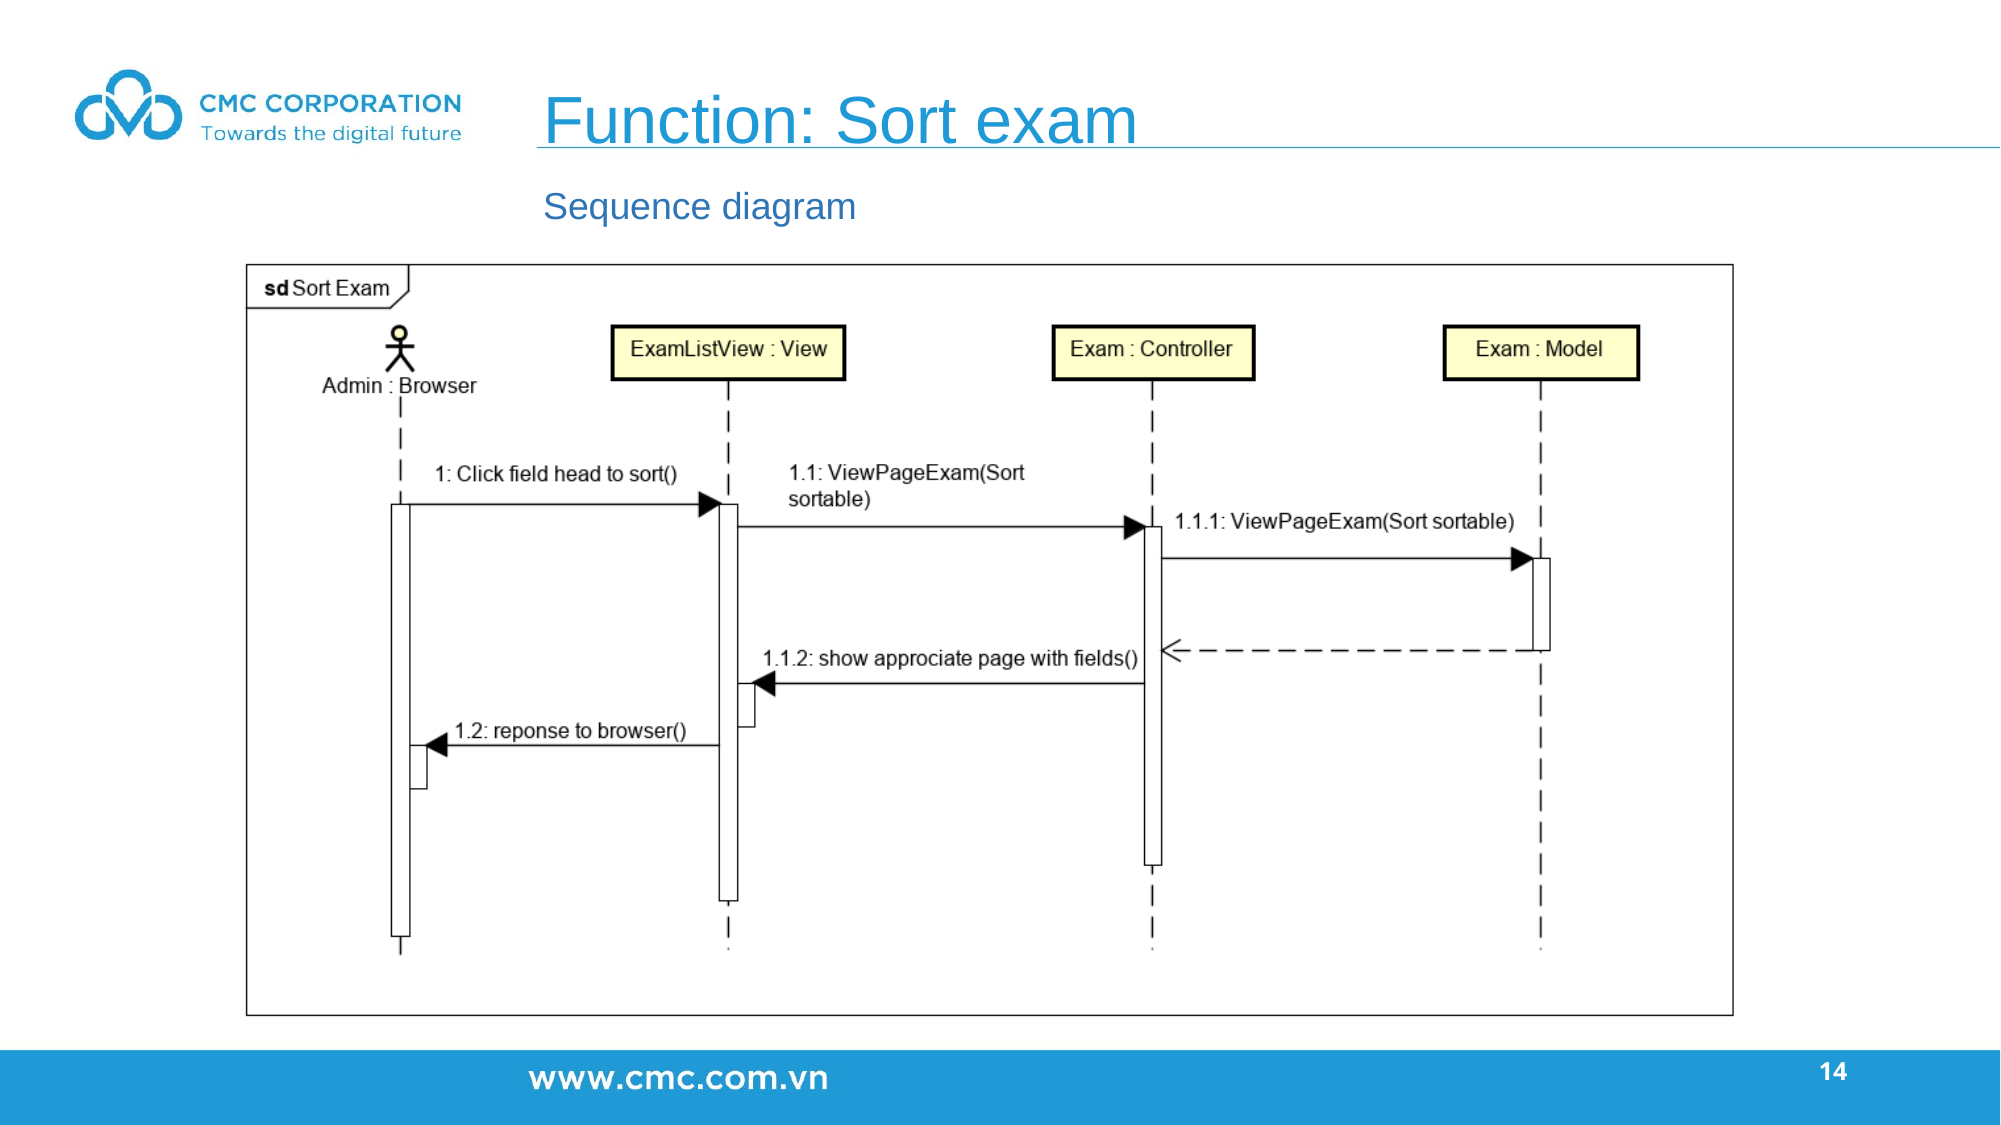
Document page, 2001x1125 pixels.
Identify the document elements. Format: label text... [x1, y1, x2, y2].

text_box Function: Sort exam [528, 78, 1879, 175]
text_box Sequence diagram [528, 174, 1276, 235]
picture [0, 0, 2001, 1125]
slide_number 14 [1412, 1042, 1863, 1103]
